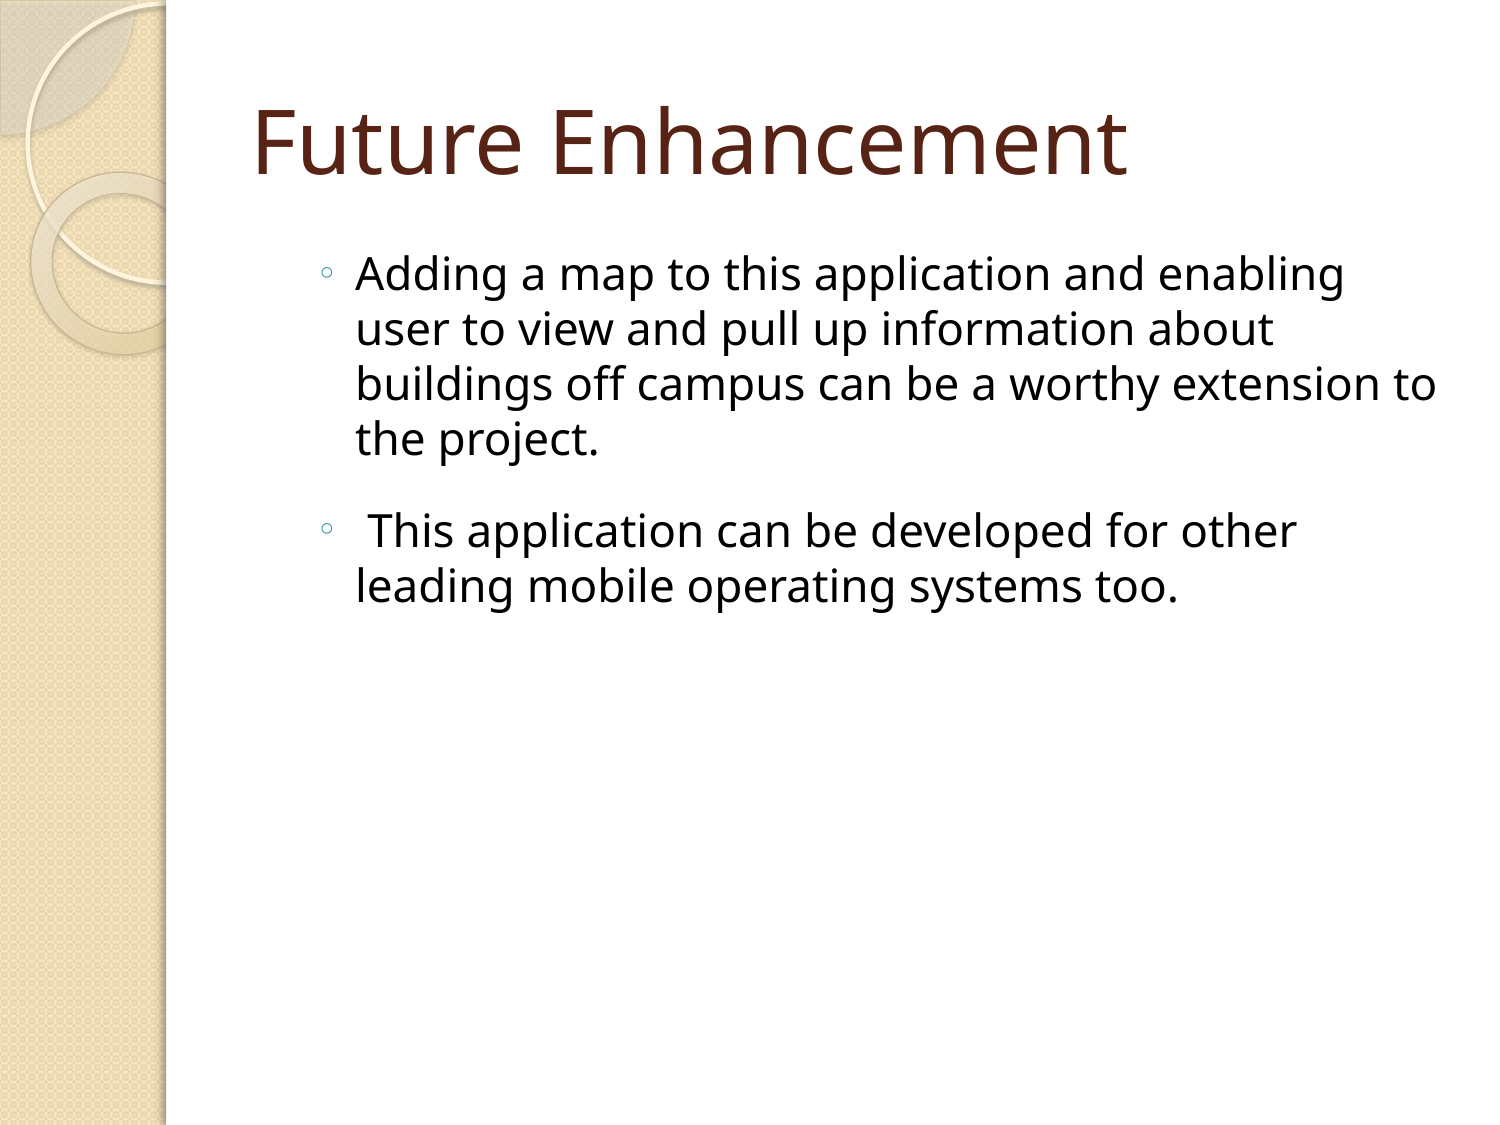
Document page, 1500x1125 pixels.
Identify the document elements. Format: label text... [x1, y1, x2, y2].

list Adding a map to this application and enabling user to view and pull up information about buildings off campus can be a worthy extension to the project. This application can be developed for other leading mobile operating systems too. [235, 237, 1466, 1025]
title Future Enhancement [235, 45, 1466, 233]
